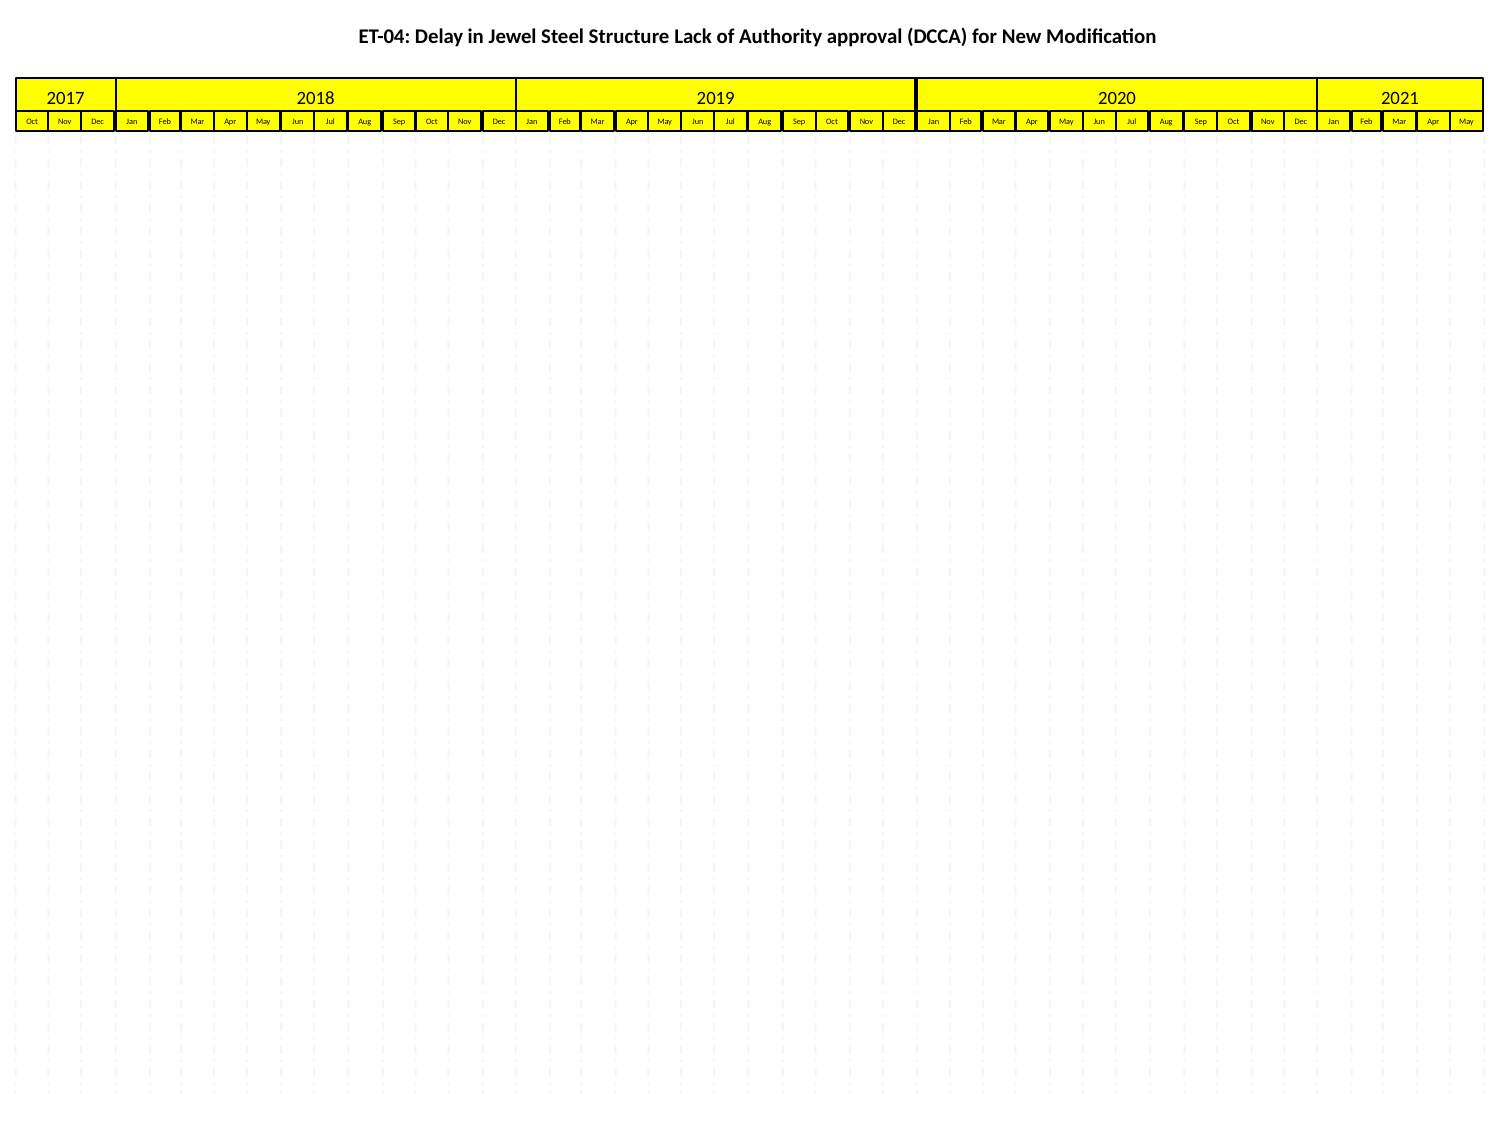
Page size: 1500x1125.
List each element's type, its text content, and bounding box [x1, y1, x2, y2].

text_box 2018 [115, 78, 515, 116]
text_box Nov [849, 110, 882, 132]
text_box Jun [281, 110, 313, 132]
text_box Nov [448, 110, 482, 132]
text_box Jul [713, 110, 747, 132]
text_box May [648, 110, 681, 132]
text_box Oct [15, 110, 48, 132]
text_box ET-04: Delay in Jewel Steel Structure Lack of Authority approval (DCCA) for New Modification [15, 15, 1500, 56]
text_box Jan [115, 110, 149, 132]
text_box Dec [482, 110, 515, 132]
text_box Mar [581, 110, 614, 132]
text_box Jul [313, 110, 347, 132]
text_box Sep [782, 110, 815, 132]
text_box Mar [1382, 110, 1416, 132]
text_box 2019 [515, 78, 916, 116]
text_box Oct [1217, 110, 1250, 132]
text_box Nov [48, 110, 81, 132]
text_box Aug [748, 110, 782, 132]
text_box Apr [615, 110, 648, 132]
text_box 2020 [917, 78, 1317, 116]
text_box Mar [181, 110, 214, 132]
text_box Apr [214, 110, 246, 132]
text_box May [246, 110, 280, 132]
text_box 2017 [15, 78, 115, 116]
text_box Dec [1284, 110, 1317, 132]
text_box Oct [415, 110, 448, 132]
text_box Oct [815, 110, 849, 132]
text_box Jul [1115, 110, 1149, 132]
text_box Aug [1149, 110, 1183, 132]
text_box Feb [150, 110, 180, 132]
text_box 2021 [1317, 78, 1483, 116]
text_box Jan [917, 110, 950, 132]
text_box Feb [549, 110, 580, 132]
text_box Feb [1351, 110, 1382, 132]
text_box May [1049, 110, 1082, 132]
text_box Apr [1417, 110, 1449, 132]
text_box Aug [348, 110, 382, 132]
text_box Dec [81, 110, 114, 132]
text_box Jan [1317, 110, 1350, 132]
text_box Mar [982, 110, 1015, 132]
text_box Dec [882, 110, 916, 132]
text_box Sep [1184, 110, 1217, 132]
text_box Jun [1082, 110, 1115, 132]
text_box Sep [382, 110, 415, 132]
text_box Nov [1251, 110, 1284, 132]
text_box May [1449, 110, 1483, 132]
text_box Apr [1015, 110, 1049, 132]
text_box Jun [681, 110, 713, 132]
text_box Jan [515, 110, 549, 132]
text_box Feb [950, 110, 982, 132]
